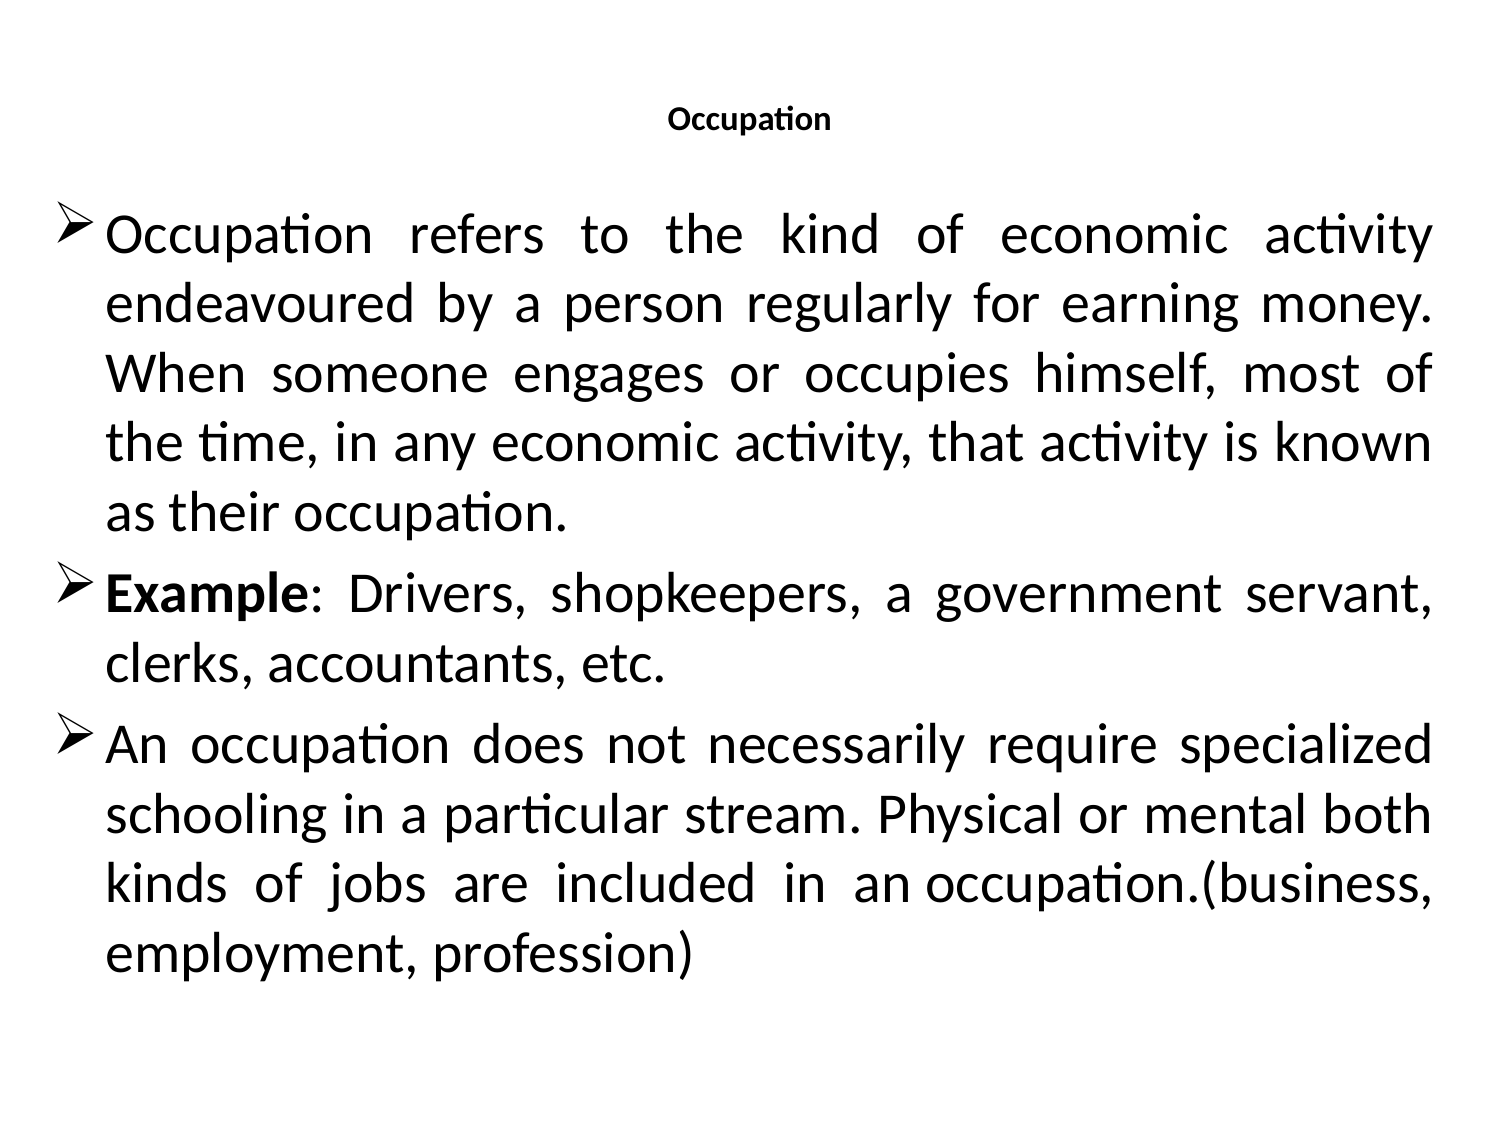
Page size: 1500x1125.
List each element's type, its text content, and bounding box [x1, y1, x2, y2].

title Occupation [75, 45, 1425, 187]
list Occupation refers to the kind of economic activity endeavoured by a person regularly for earning money. When someone engages or occupies himself, most of the time, in any economic activity, that activity is known as their occupation. Example: Drivers, shopkeepers, a government servant, clerks, accountants, etc. An occupation does not necessarily require specialized schooling in a particular stream. Physical or mental both kinds of jobs are included in an occupation.(business, employment, profession) [37, 187, 1450, 1005]
